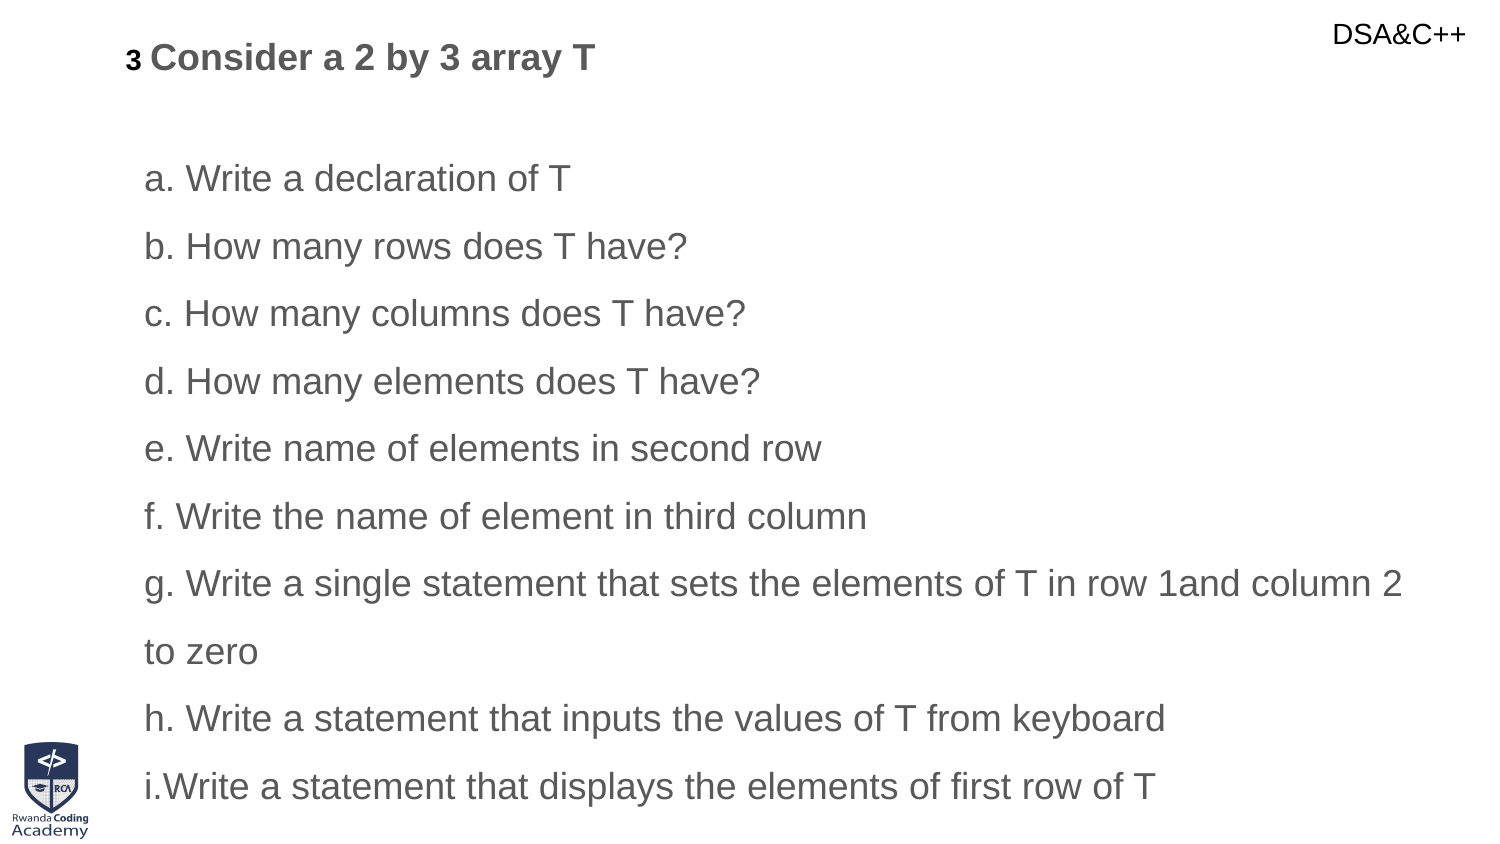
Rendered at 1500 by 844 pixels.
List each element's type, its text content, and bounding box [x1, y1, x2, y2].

picture [0, 738, 101, 844]
list a. Write a declaration of T b. How many rows does T have? c. How many columns does T have? d. How many elements does T have? e. Write name of elements in second row f. Write the name of element in third column g. Write a single statement that sets the elements of T in row 1and column 2 to zero h. Write a statement that inputs the values of T from keyboard i.Write a statement that displays the elements of first row of T [129, 116, 1500, 806]
text_box 3 Consider a 2 by 3 array T [110, 17, 1160, 115]
